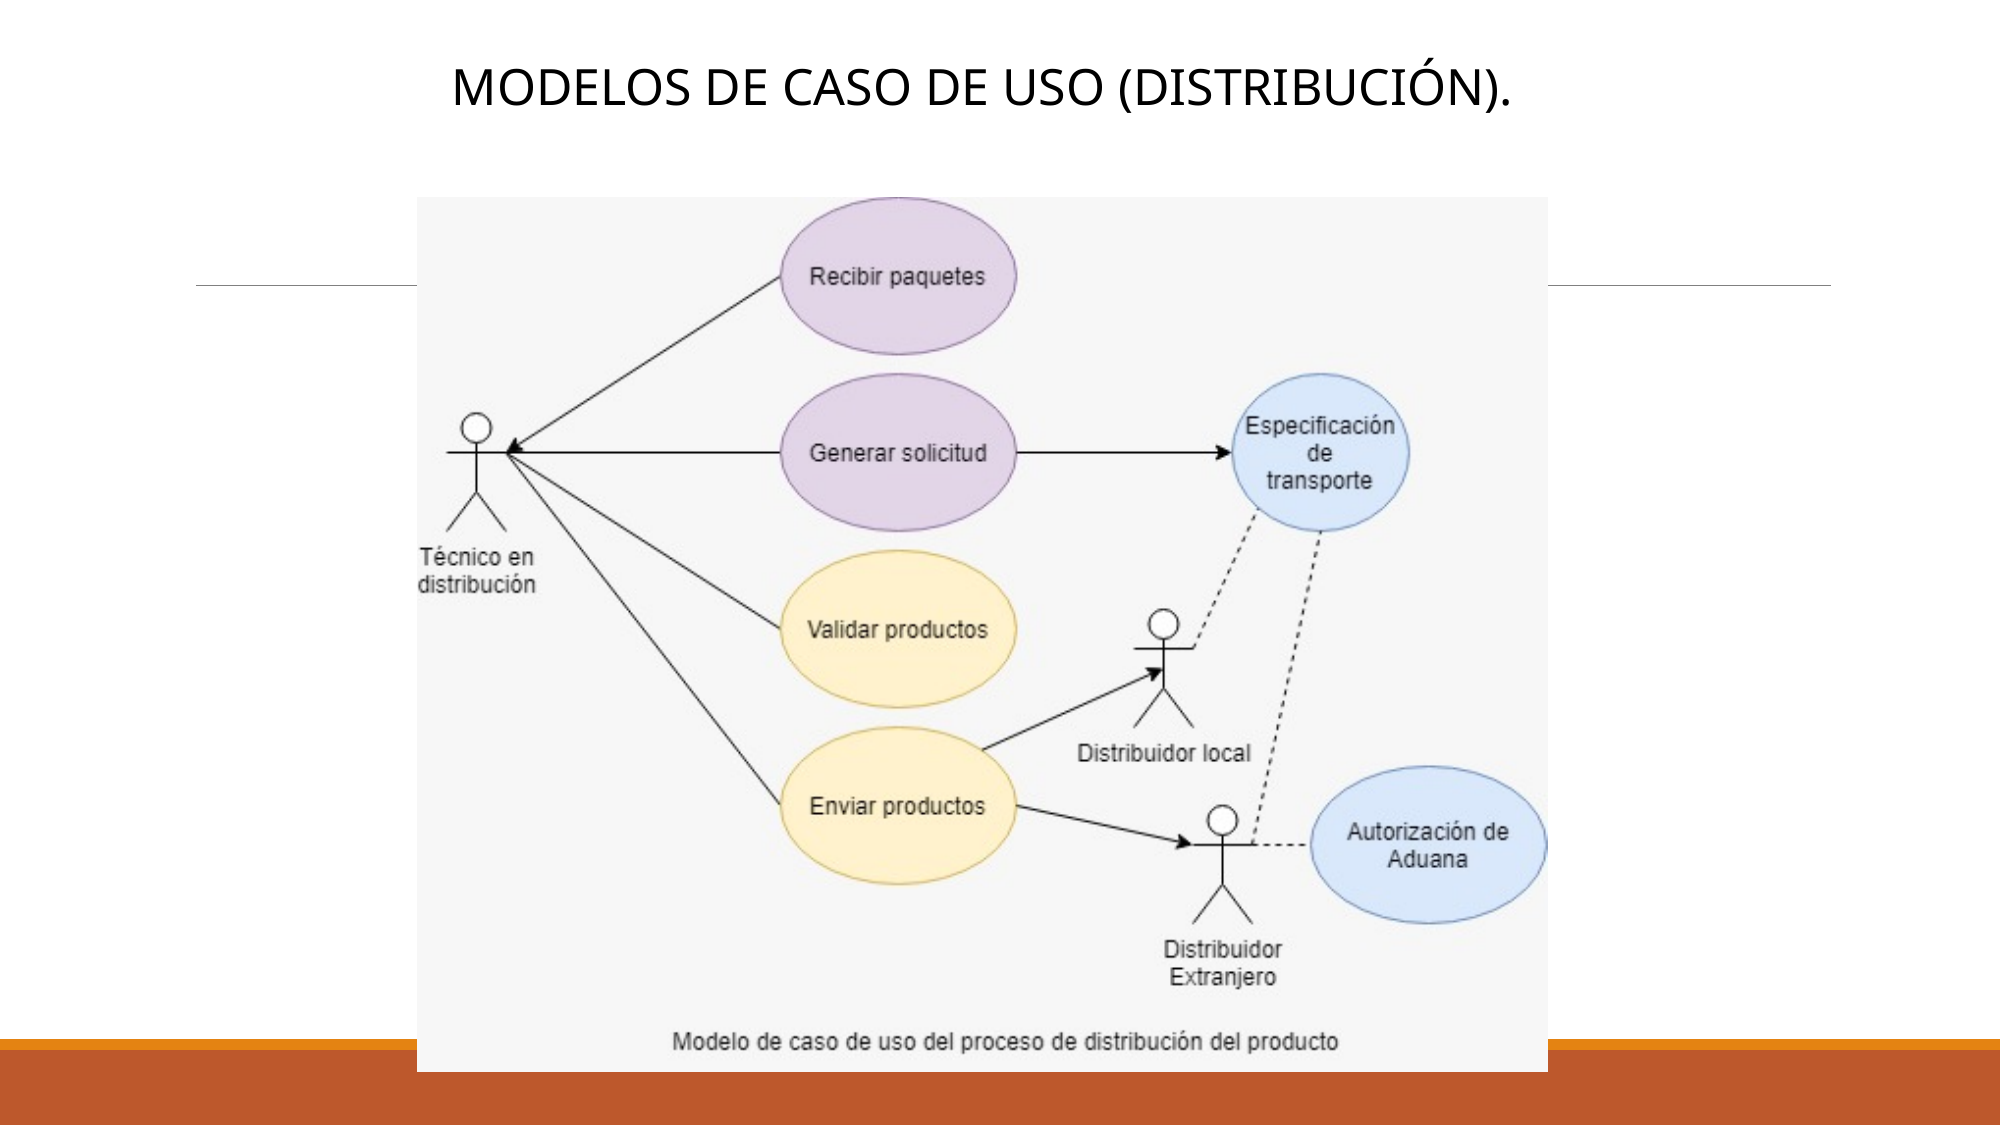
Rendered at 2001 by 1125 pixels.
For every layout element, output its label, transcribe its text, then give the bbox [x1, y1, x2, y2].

picture [417, 196, 1548, 1073]
text_box Modelos de caso de uso (Distribución). [282, 17, 1683, 155]
